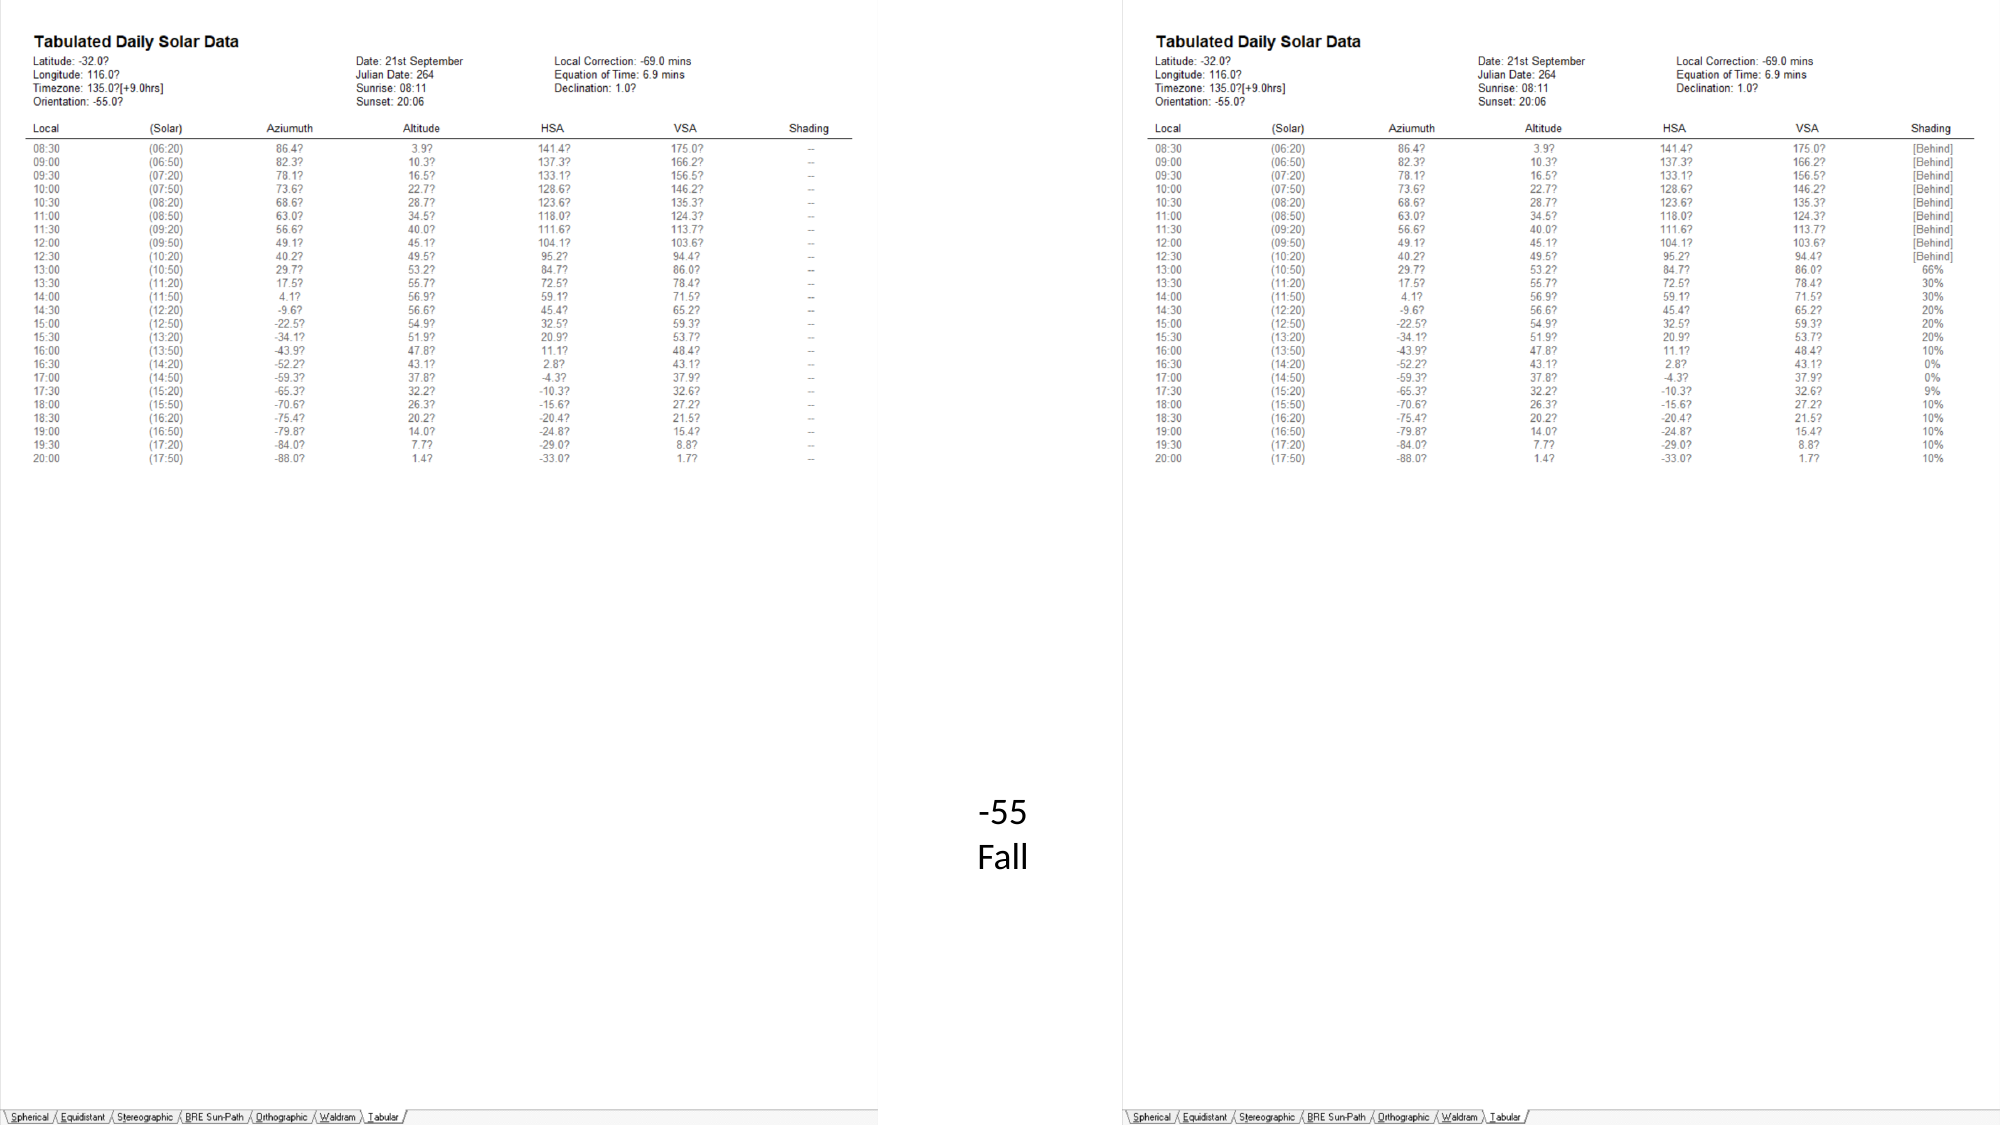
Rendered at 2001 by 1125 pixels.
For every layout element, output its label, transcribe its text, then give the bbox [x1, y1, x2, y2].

picture [1121, 0, 2000, 1125]
picture [0, 0, 878, 1125]
text_box -55 Fall [962, 779, 1044, 884]
